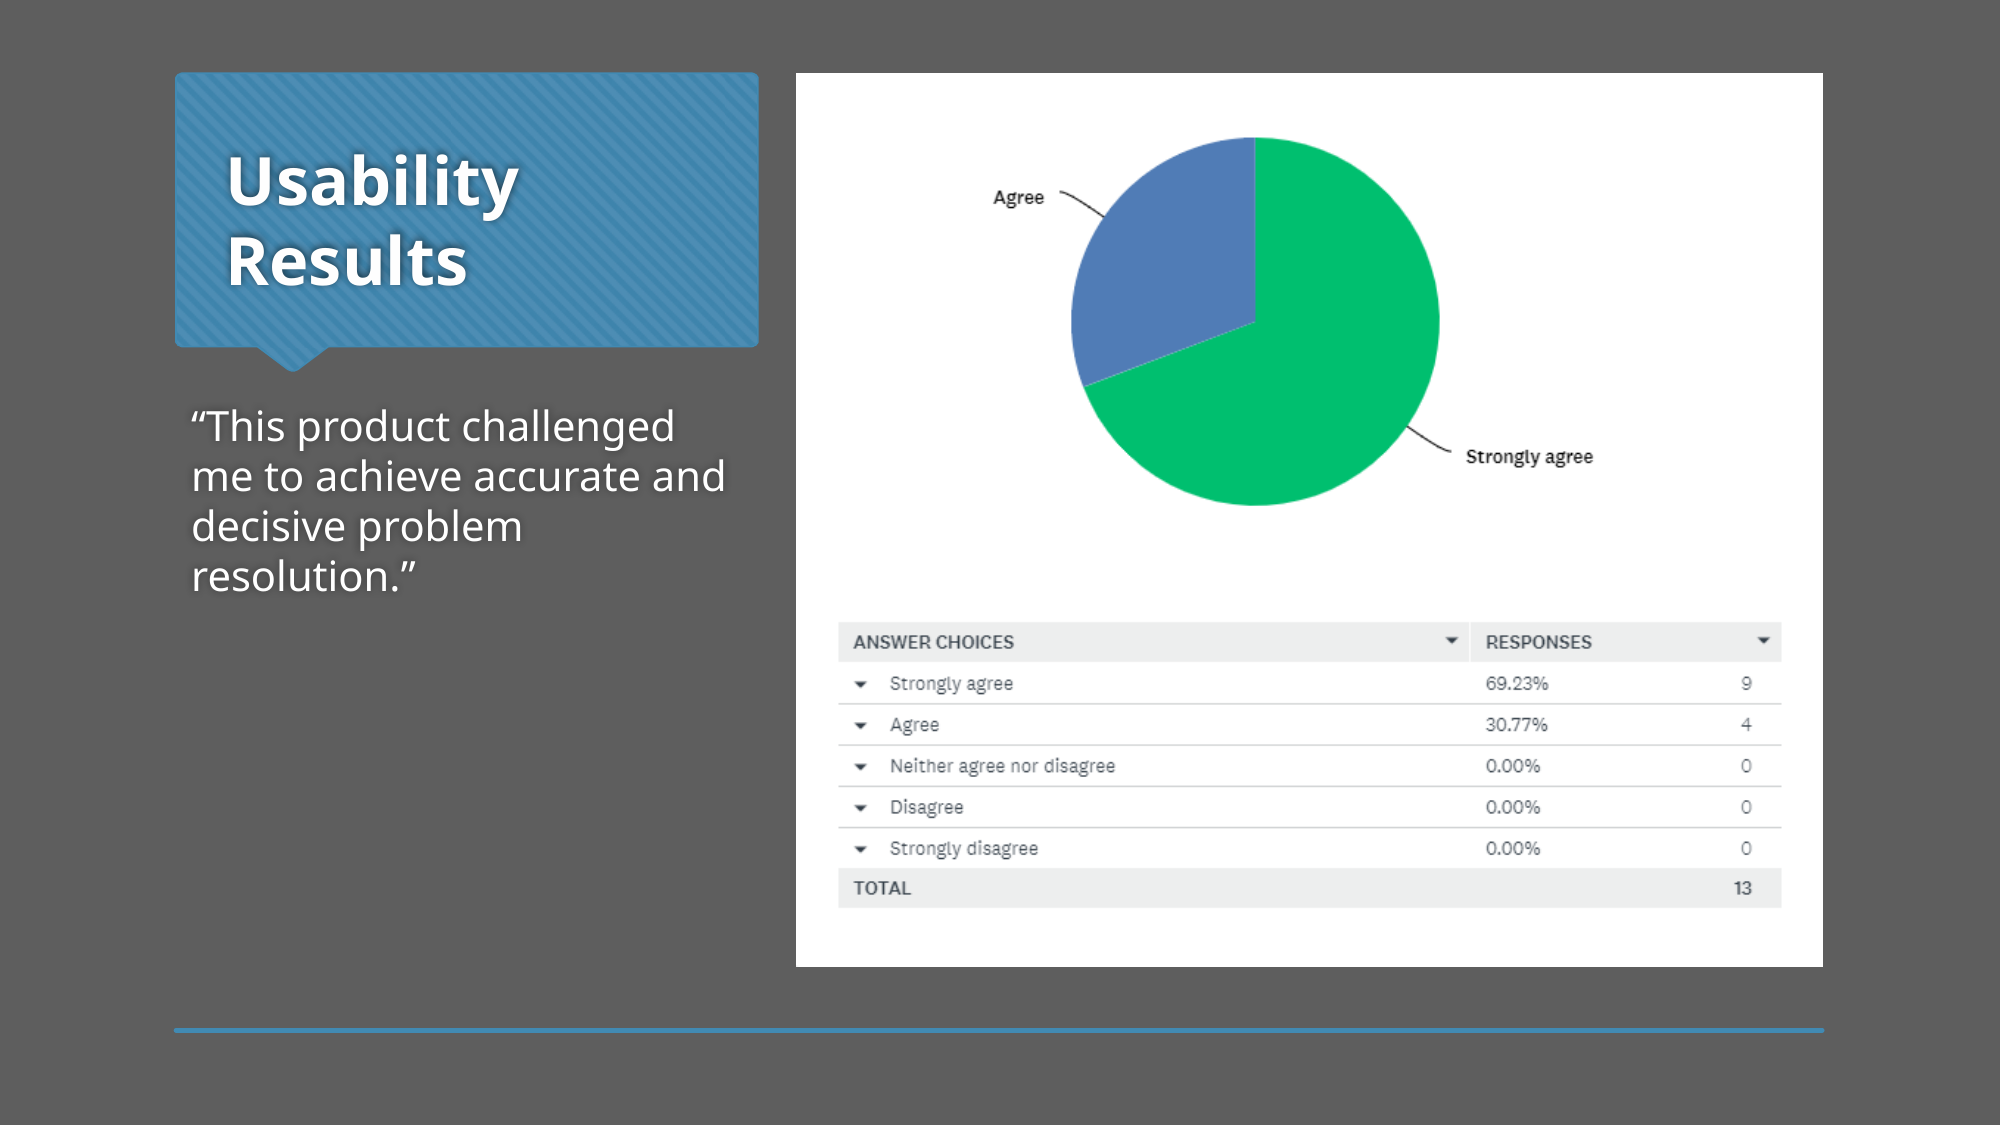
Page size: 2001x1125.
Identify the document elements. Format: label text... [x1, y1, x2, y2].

picture [795, 72, 1823, 967]
list “This product challenged me to achieve accurate and decisive problem resolution.” [176, 392, 758, 1028]
title Usability Results [210, 73, 758, 306]
